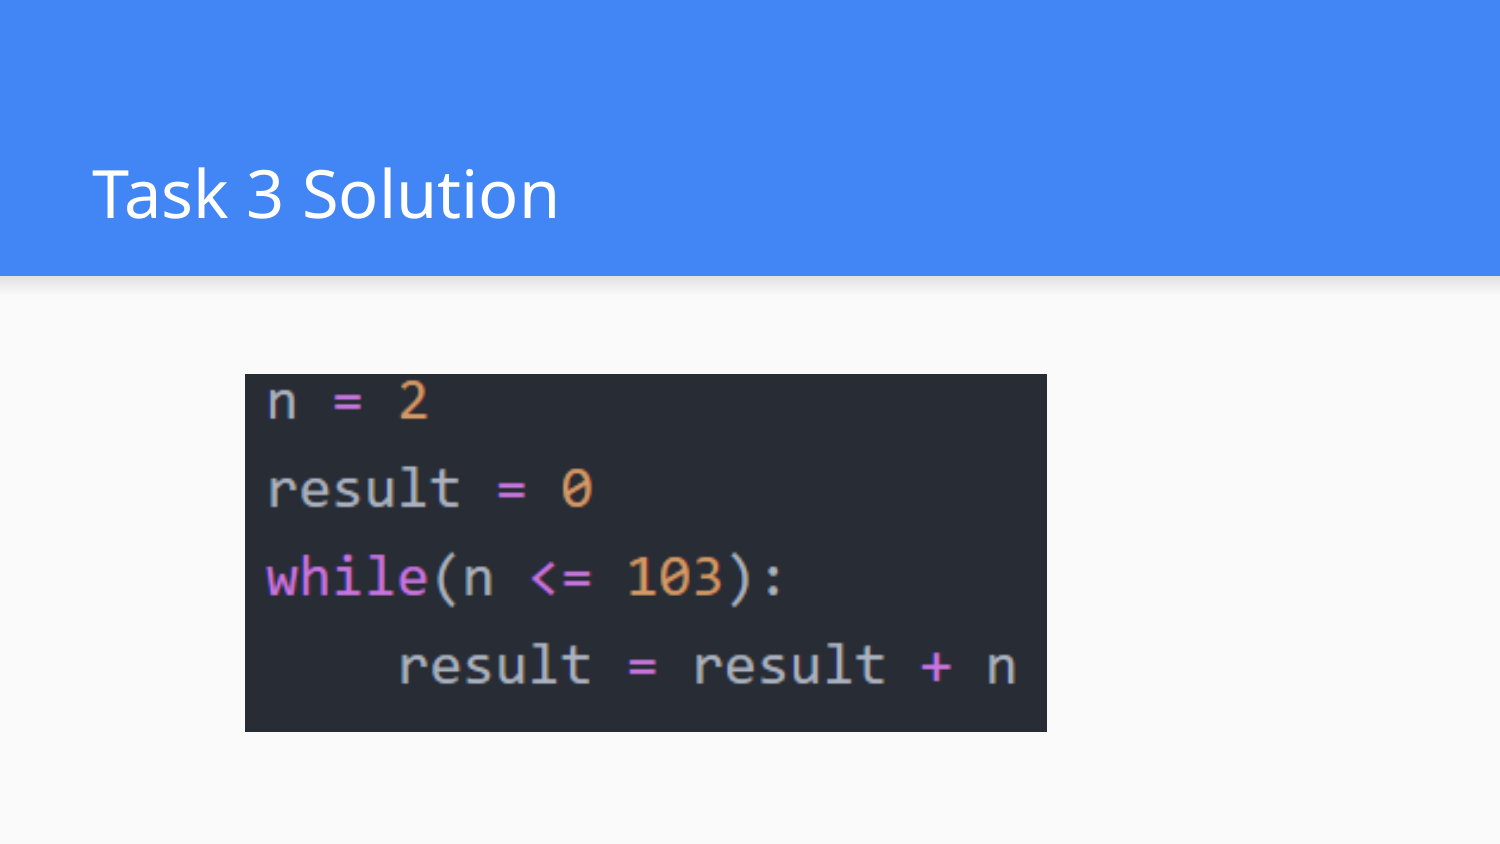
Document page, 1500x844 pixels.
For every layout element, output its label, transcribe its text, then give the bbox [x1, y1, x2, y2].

picture [245, 374, 1048, 732]
title Task 3 Solution [77, 121, 1427, 248]
